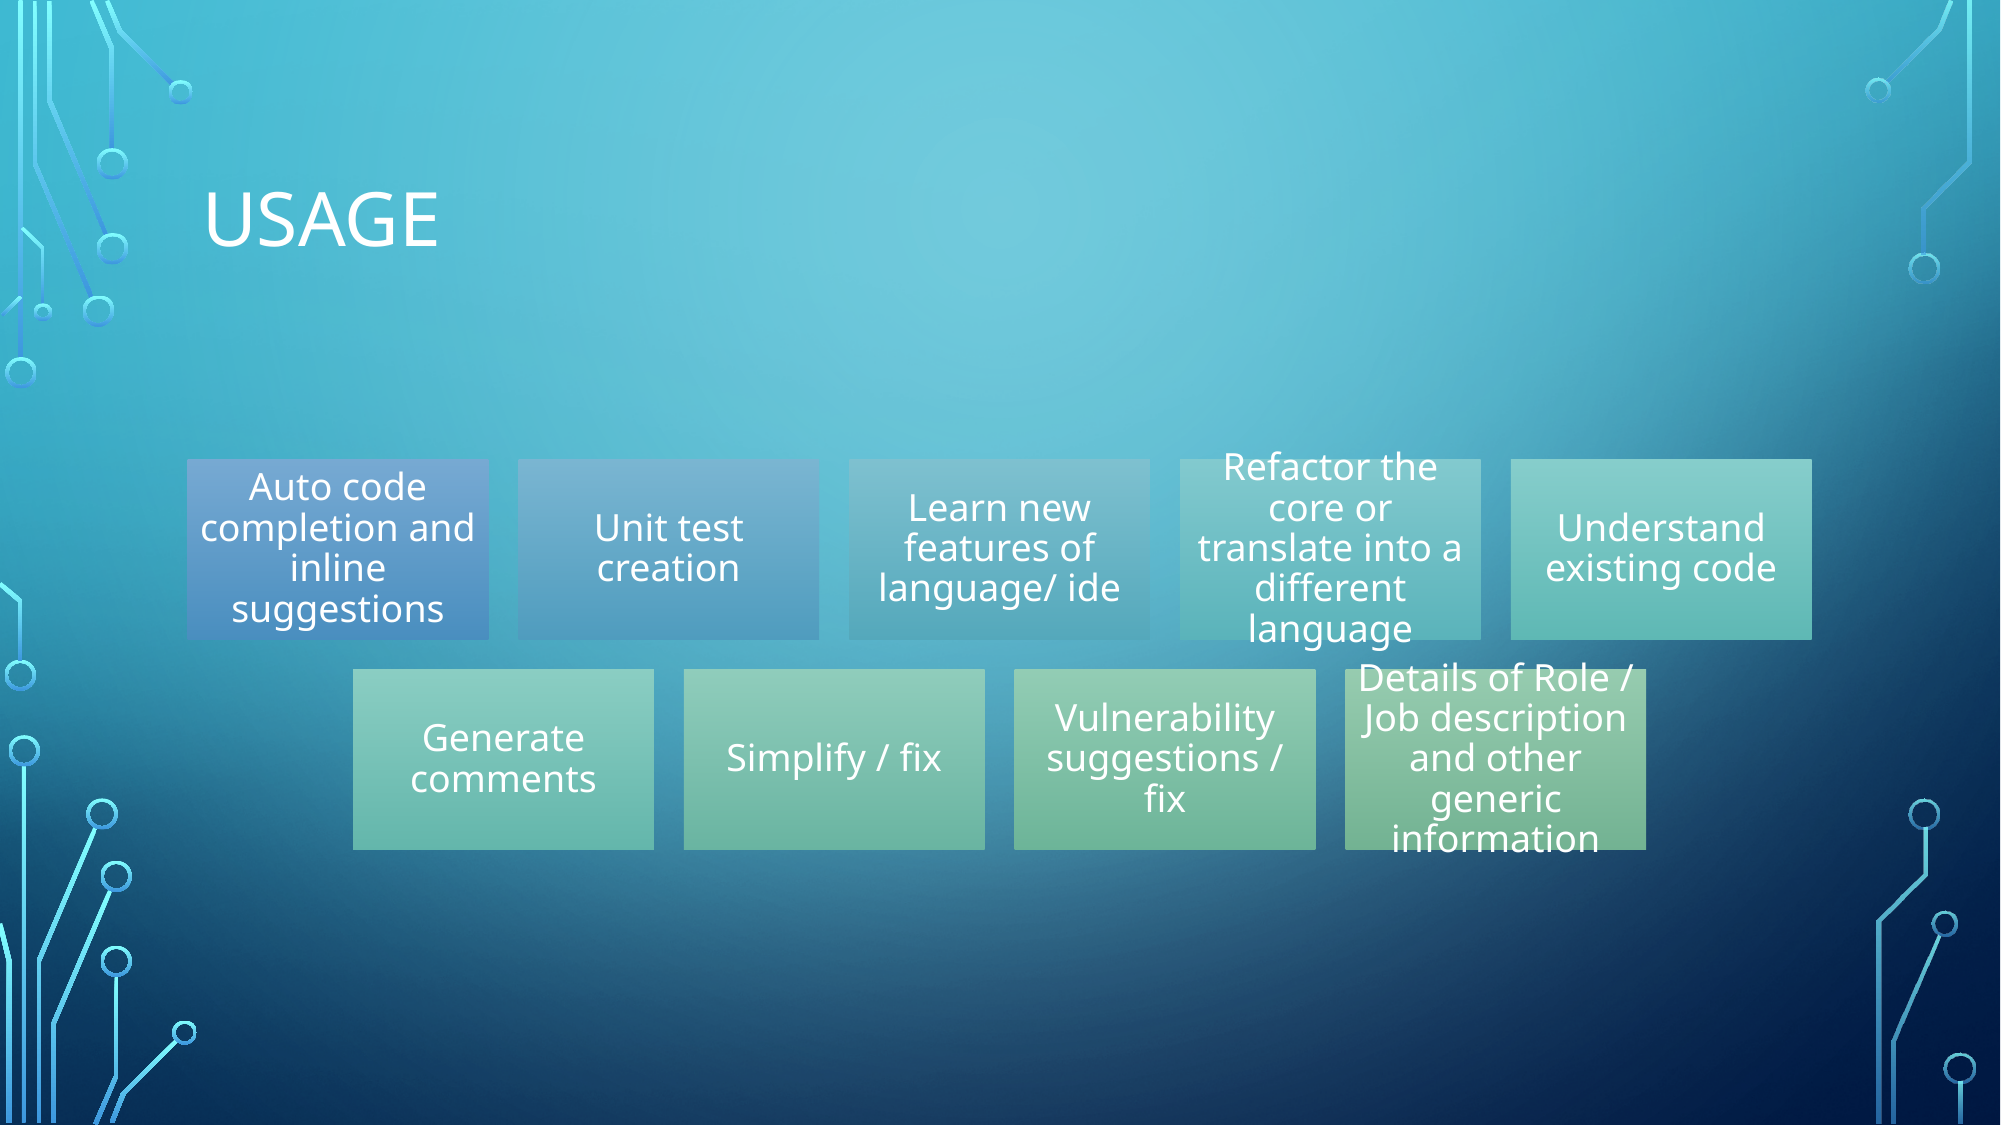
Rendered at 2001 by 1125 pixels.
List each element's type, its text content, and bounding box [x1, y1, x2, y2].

title usage [187, 101, 1813, 344]
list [186, 396, 1813, 913]
